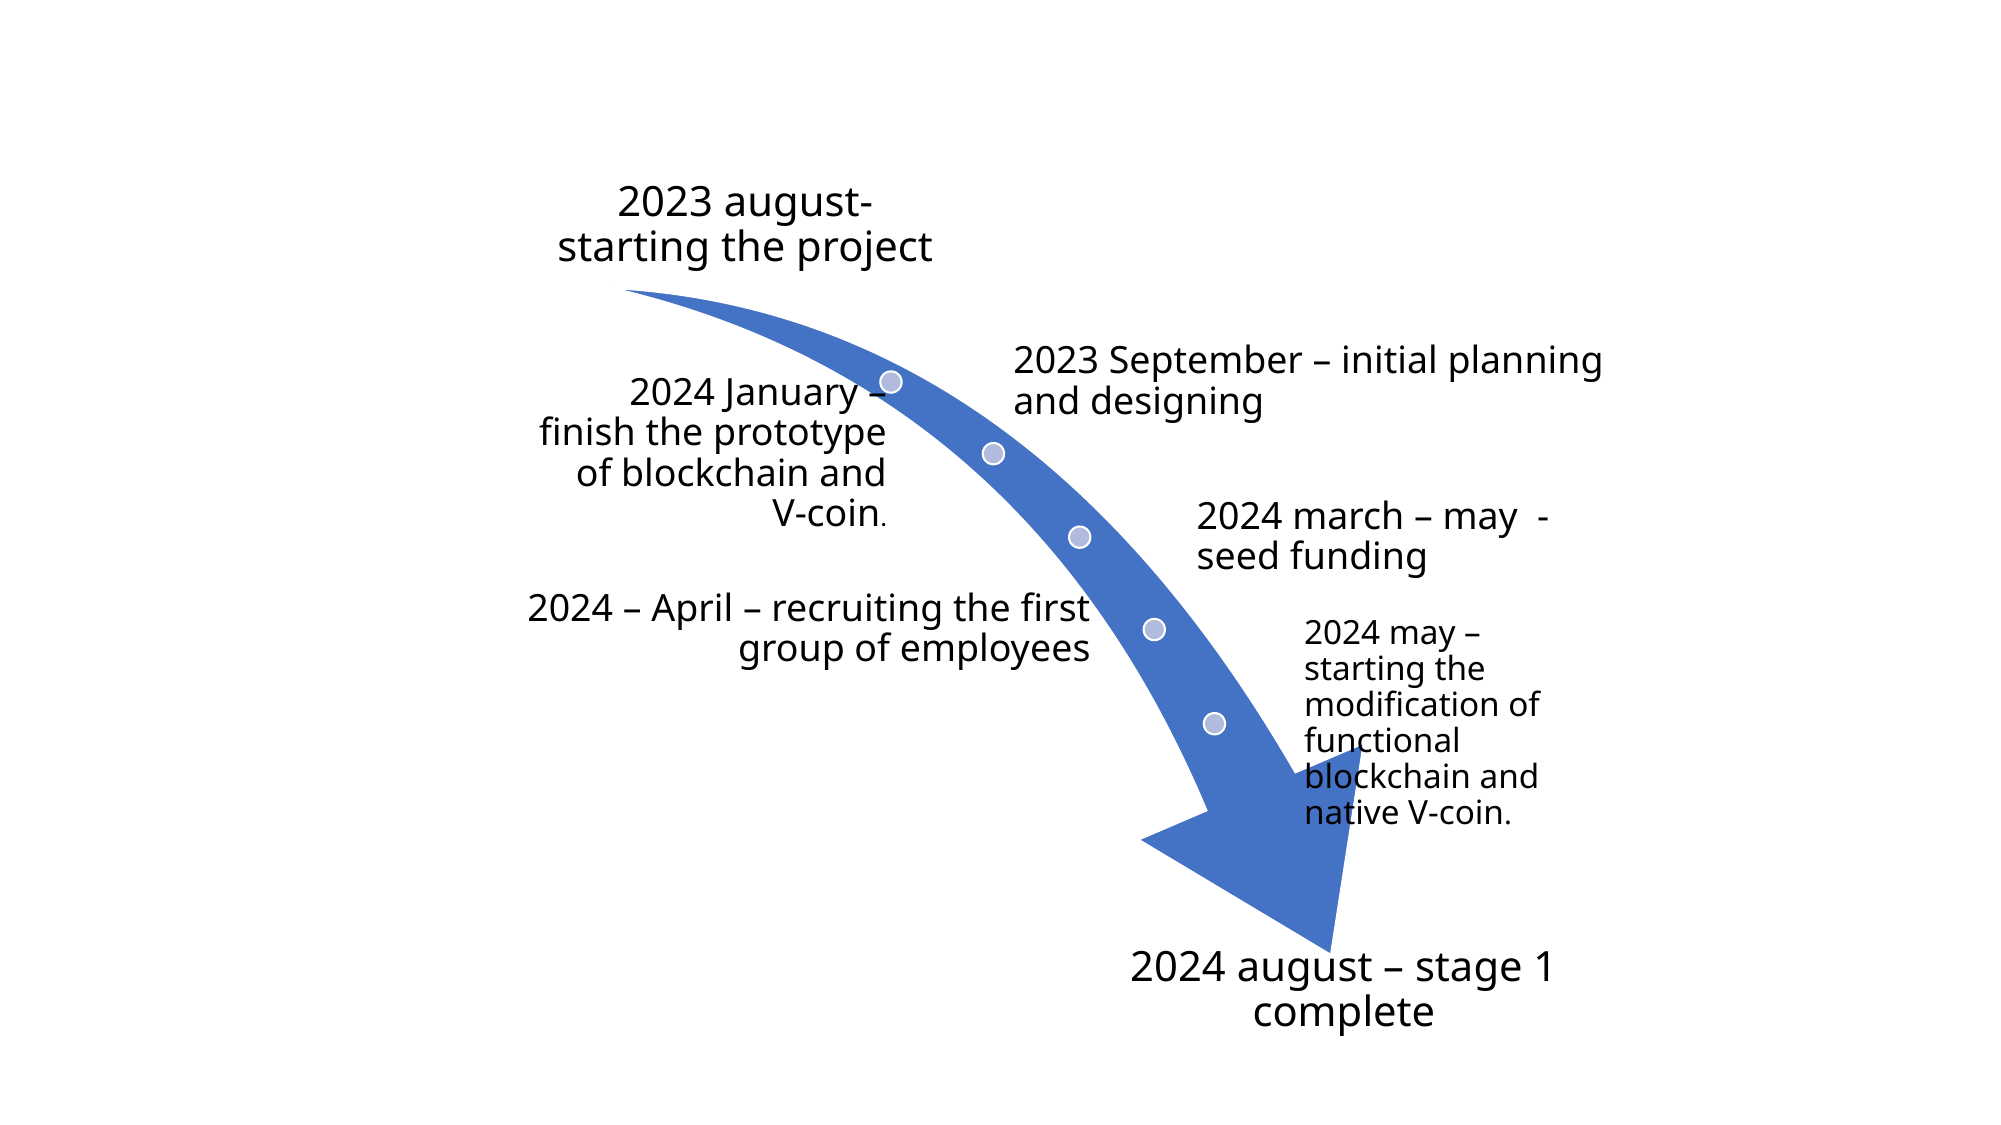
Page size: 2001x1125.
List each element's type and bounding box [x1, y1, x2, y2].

text_box [333, 117, 1796, 1099]
